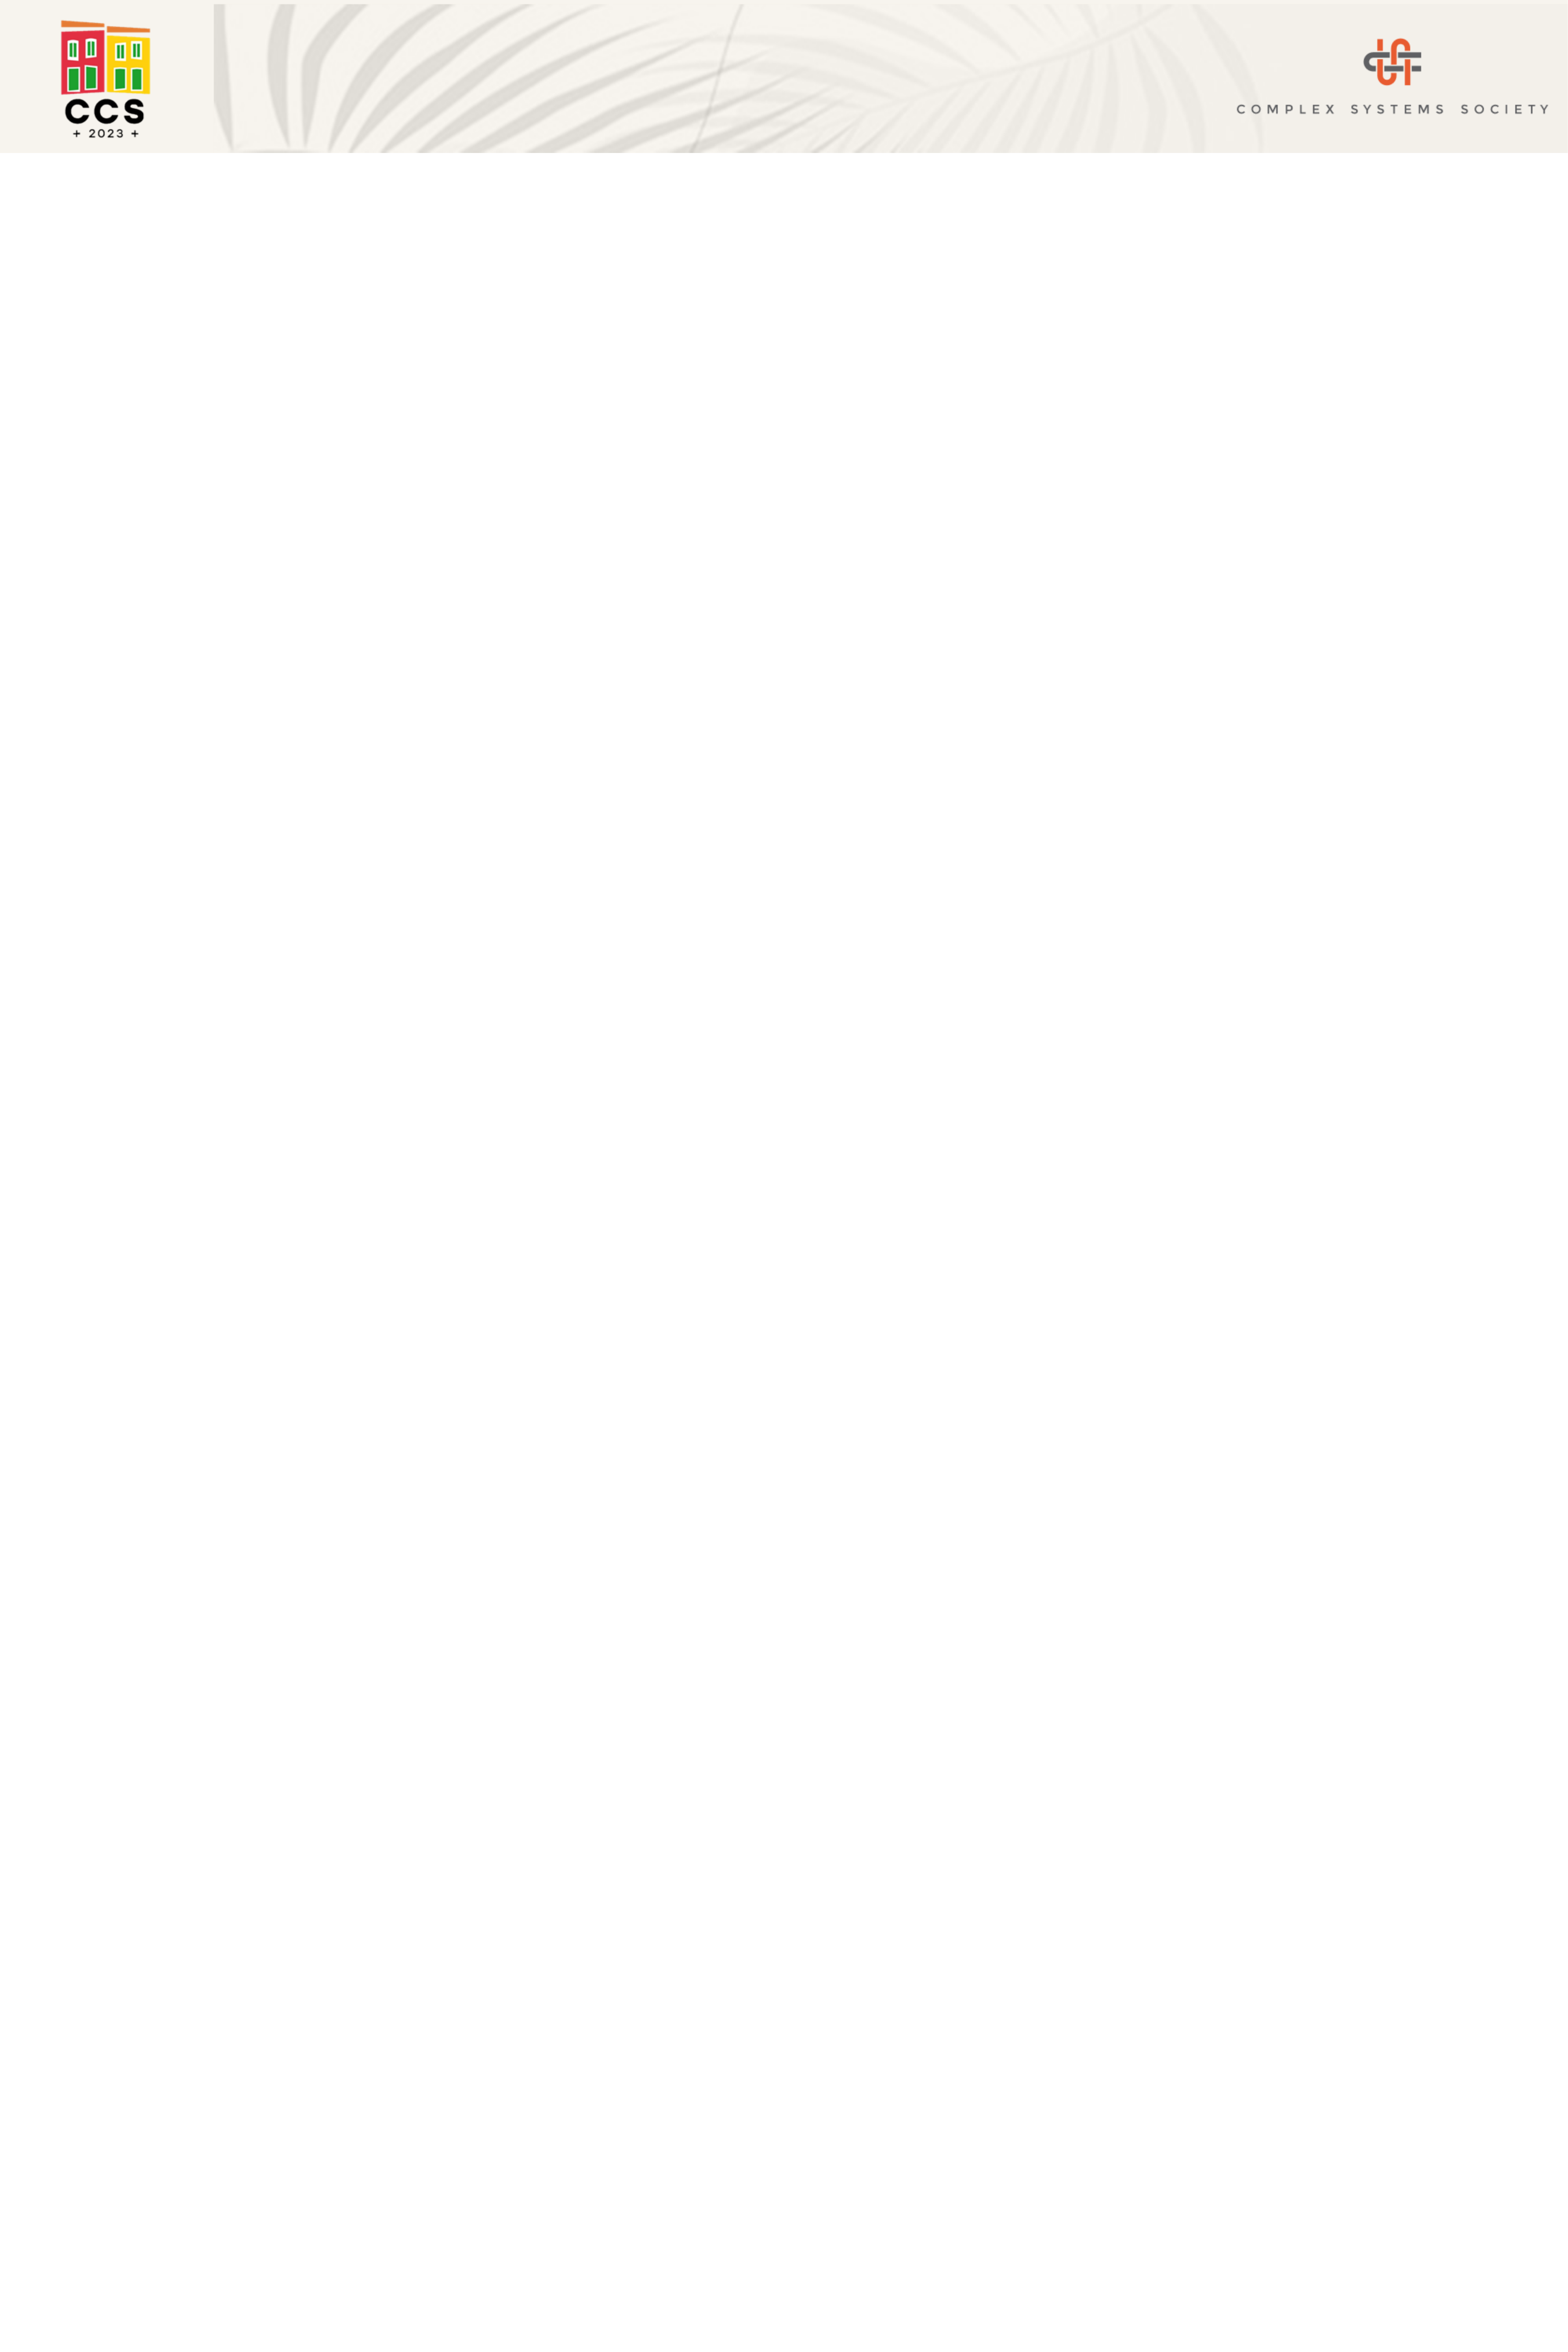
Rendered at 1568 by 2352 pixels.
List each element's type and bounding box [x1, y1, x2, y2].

picture [0, 0, 1568, 153]
